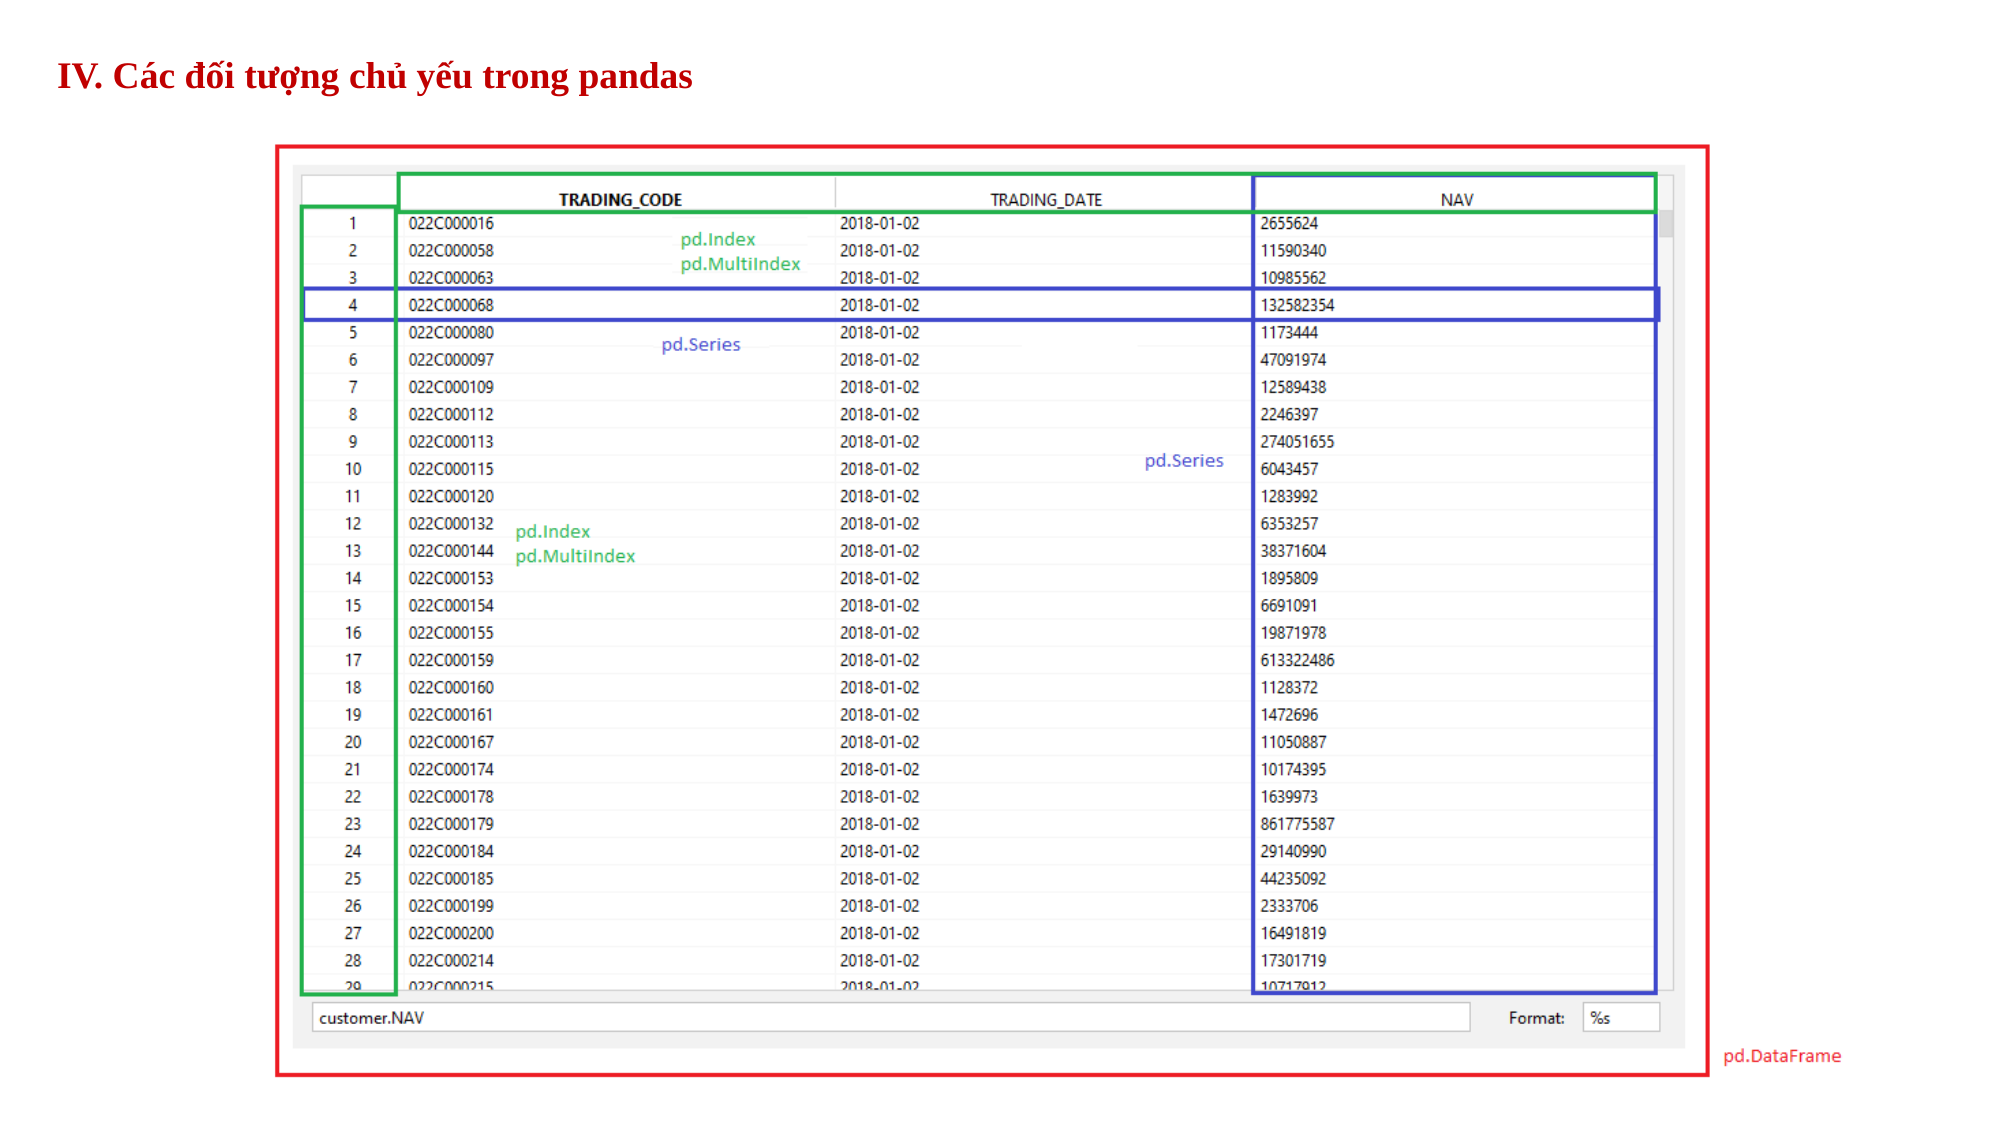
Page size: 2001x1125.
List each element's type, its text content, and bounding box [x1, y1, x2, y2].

picture [233, 116, 1860, 1125]
text_box IV. Các đối tượng chủ yếu trong pandas [42, 43, 1835, 104]
